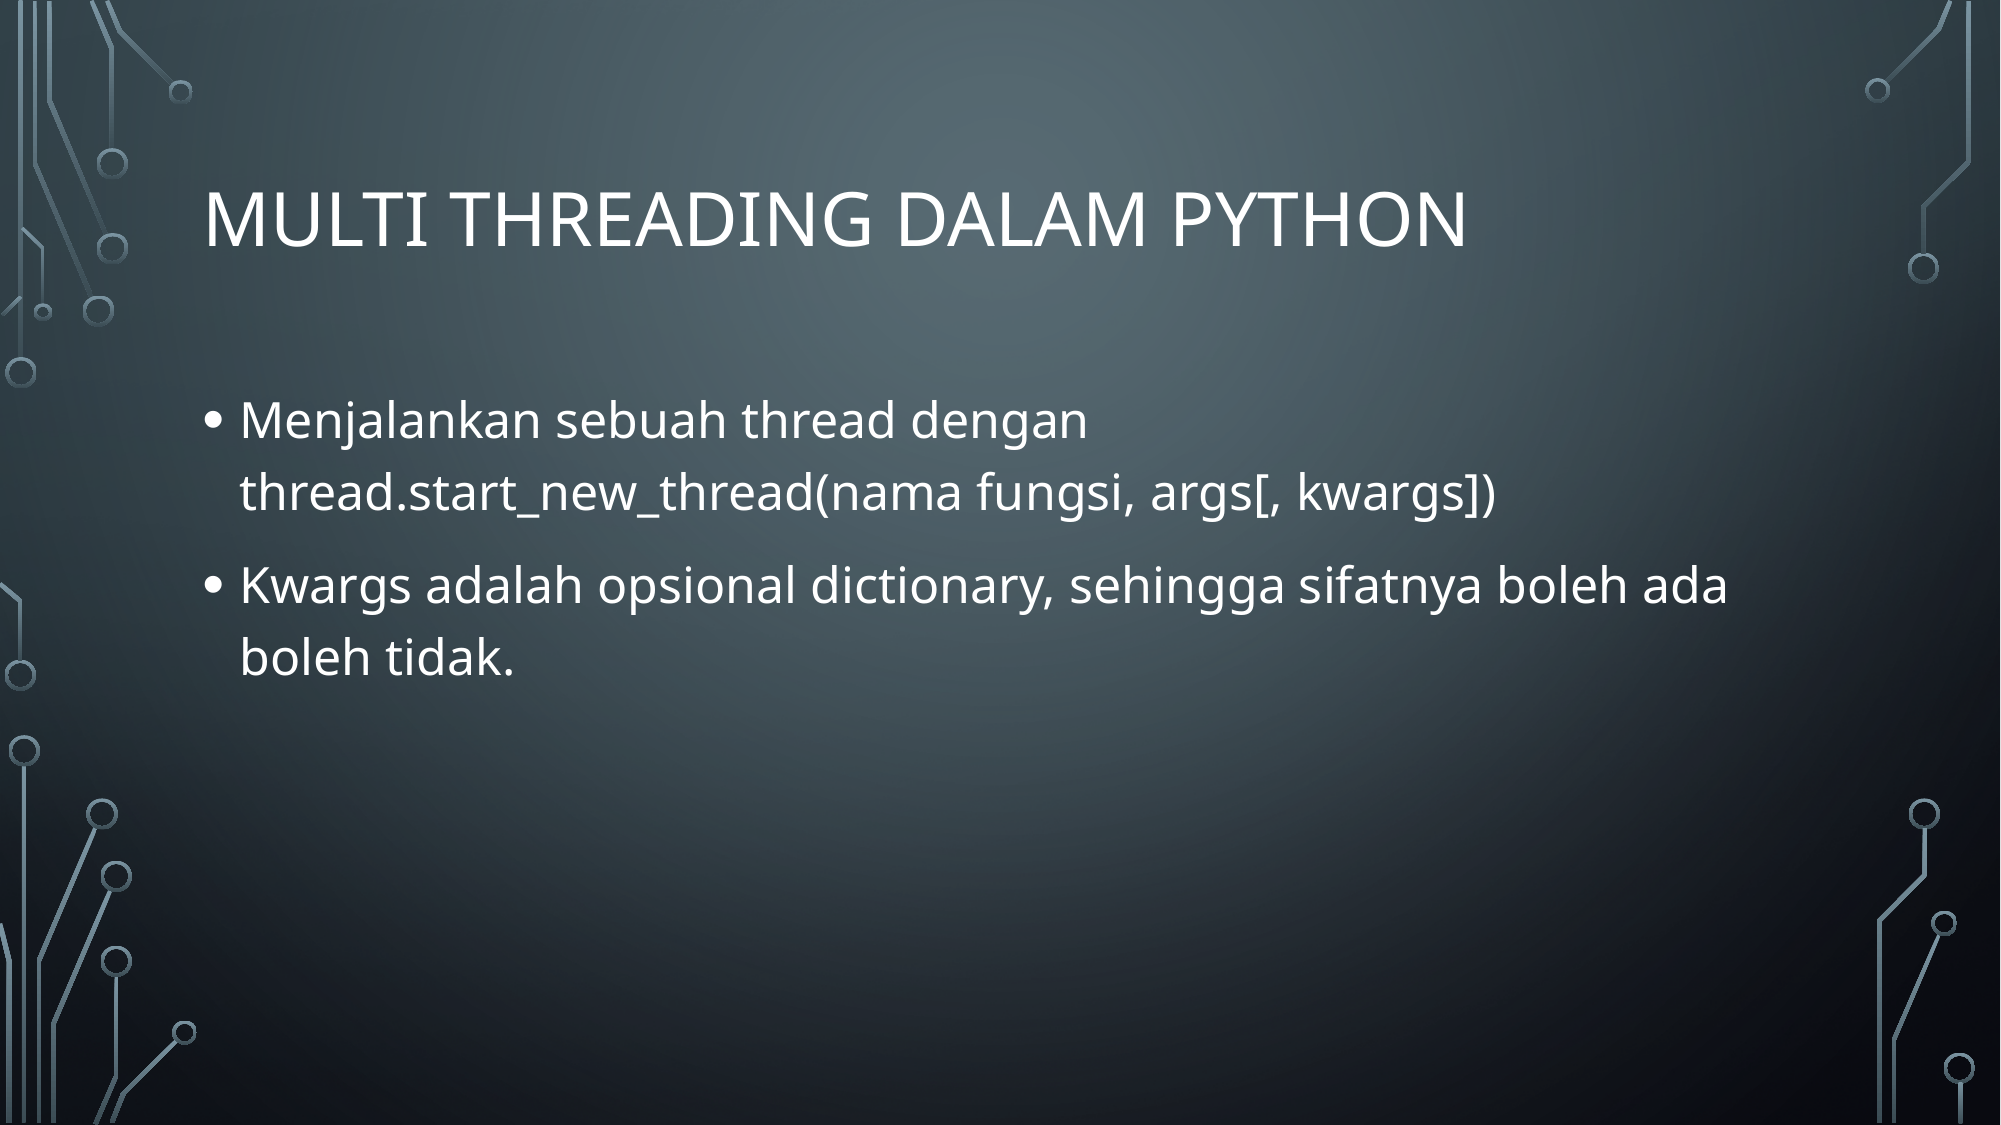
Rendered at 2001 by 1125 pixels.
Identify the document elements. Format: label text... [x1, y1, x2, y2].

title Multi Threading dalam Python [187, 101, 1813, 344]
list Menjalankan sebuah thread dengan thread.start_new_thread(nama fungsi, args[, kwargs]) Kwargs adalah opsional dictionary, sehingga sifatnya boleh ada boleh tidak. [187, 369, 1813, 950]
